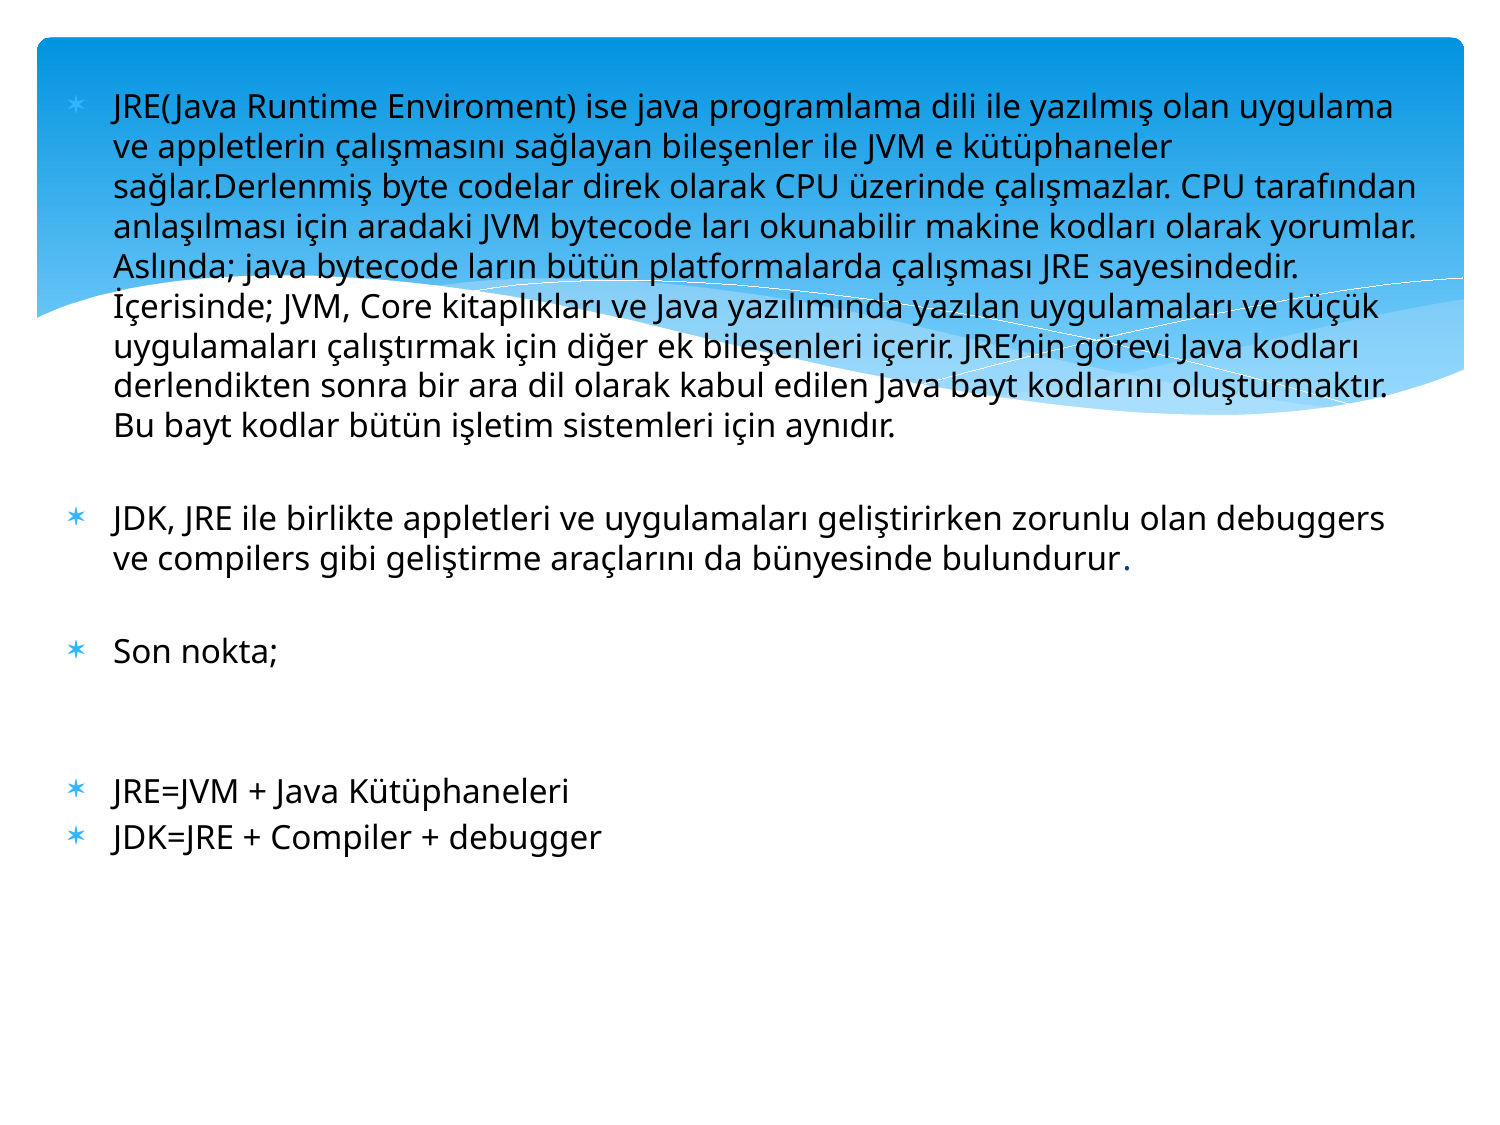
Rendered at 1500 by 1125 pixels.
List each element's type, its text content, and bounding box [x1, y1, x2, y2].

list JRE(Java Runtime Enviroment) ise java programlama dili ile yazılmış olan uygulama ve appletlerin çalışmasını sağlayan bileşenler ile JVM e kütüphaneler sağlar.Derlenmiş byte codelar direk olarak CPU üzerinde çalışmazlar. CPU tarafından anlaşılması için aradaki JVM bytecode ları okunabilir makine kodları olarak yorumlar. Aslında; java bytecode ların bütün platformalarda çalışması JRE sayesindedir. İçerisinde; JVM, Core kitaplıkları ve Java yazılımında yazılan uygulamaları ve küçük uygulamaları çalıştırmak için diğer ek bileşenleri içerir. JRE’nin görevi Java kodları derlendikten sonra bir ara dil olarak kabul edilen Java bayt kodlarını oluşturmaktır. Bu bayt kodlar bütün işletim sistemleri için aynıdır. JDK, JRE ile birlikte appletleri ve uygulamaları geliştirirken zorunlu olan debuggers ve compilers gibi geliştirme araçlarını da bünyesinde bulundurur. Son nokta; JRE=JVM + Java Kütüphaneleri JDK=JRE + Compiler + debugger [53, 78, 1447, 1005]
